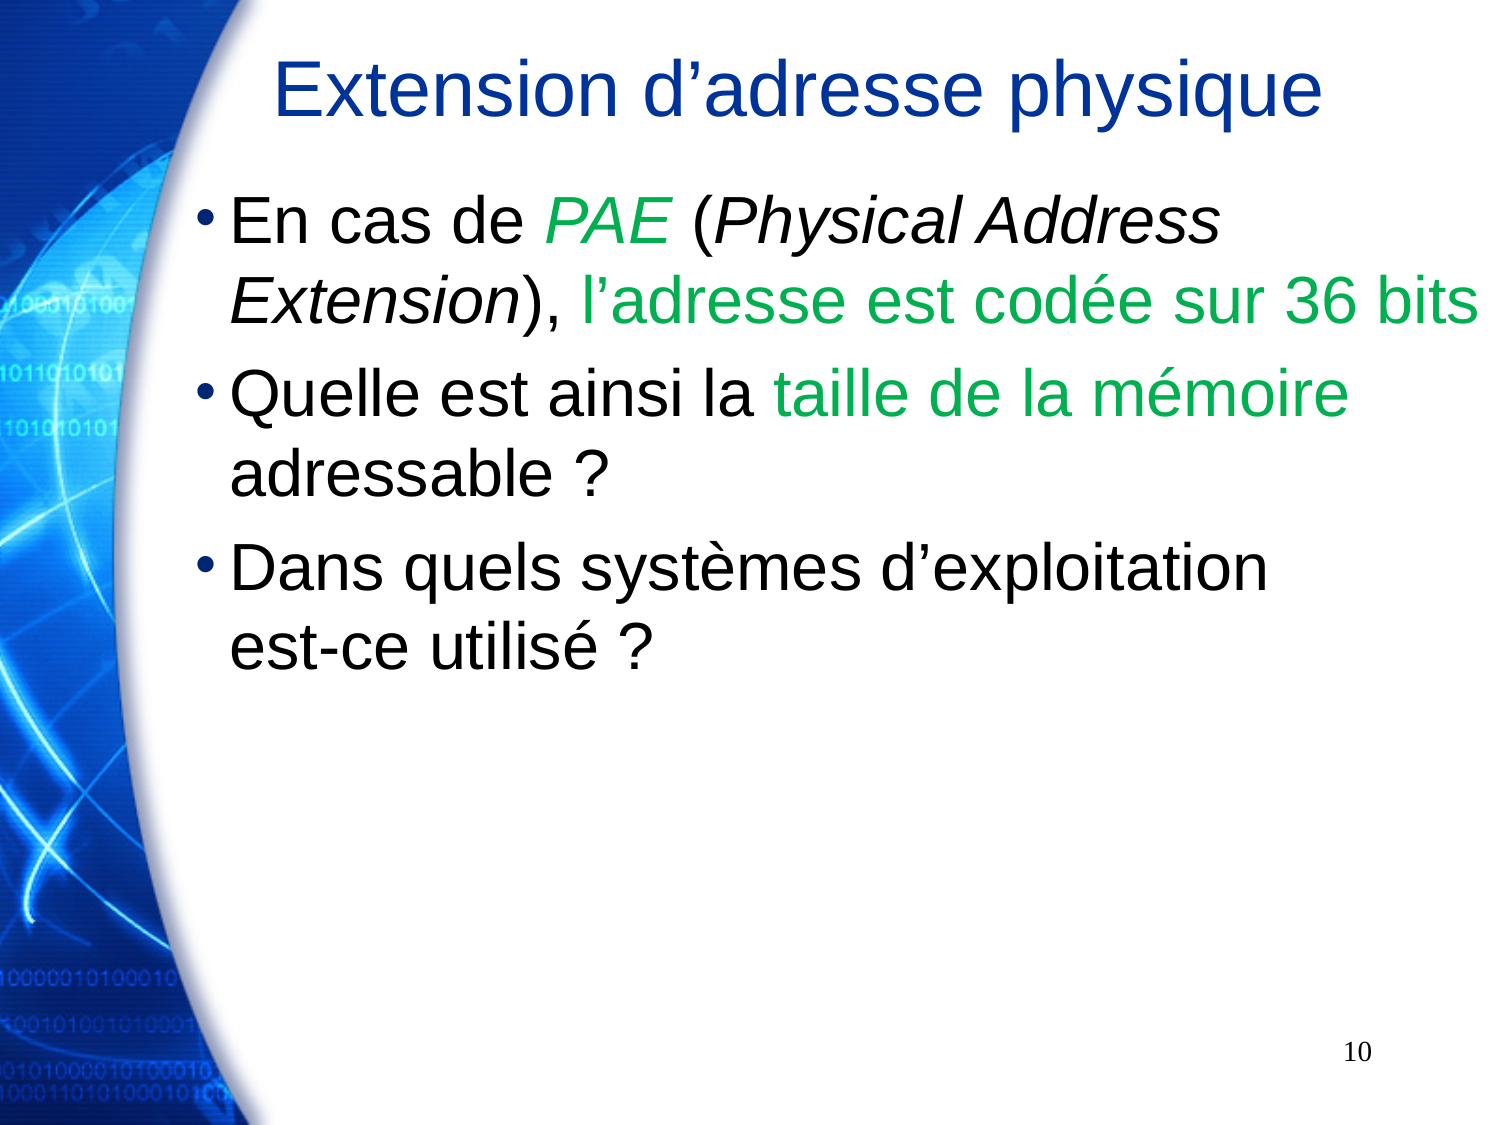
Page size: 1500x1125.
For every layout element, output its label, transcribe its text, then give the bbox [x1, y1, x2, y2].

picture [0, 0, 1500, 1125]
list En cas de PAE (Physical Address Extension), l’adresse est codée sur 36 bits Quelle est ainsi la taille de la mémoire adressable ? Dans quels systèmes d’exploitation est-ce utilisé ? [179, 169, 1500, 961]
slide_number 10 [1074, 1024, 1388, 1101]
title Extension d’adresse physique [257, 11, 1500, 159]
